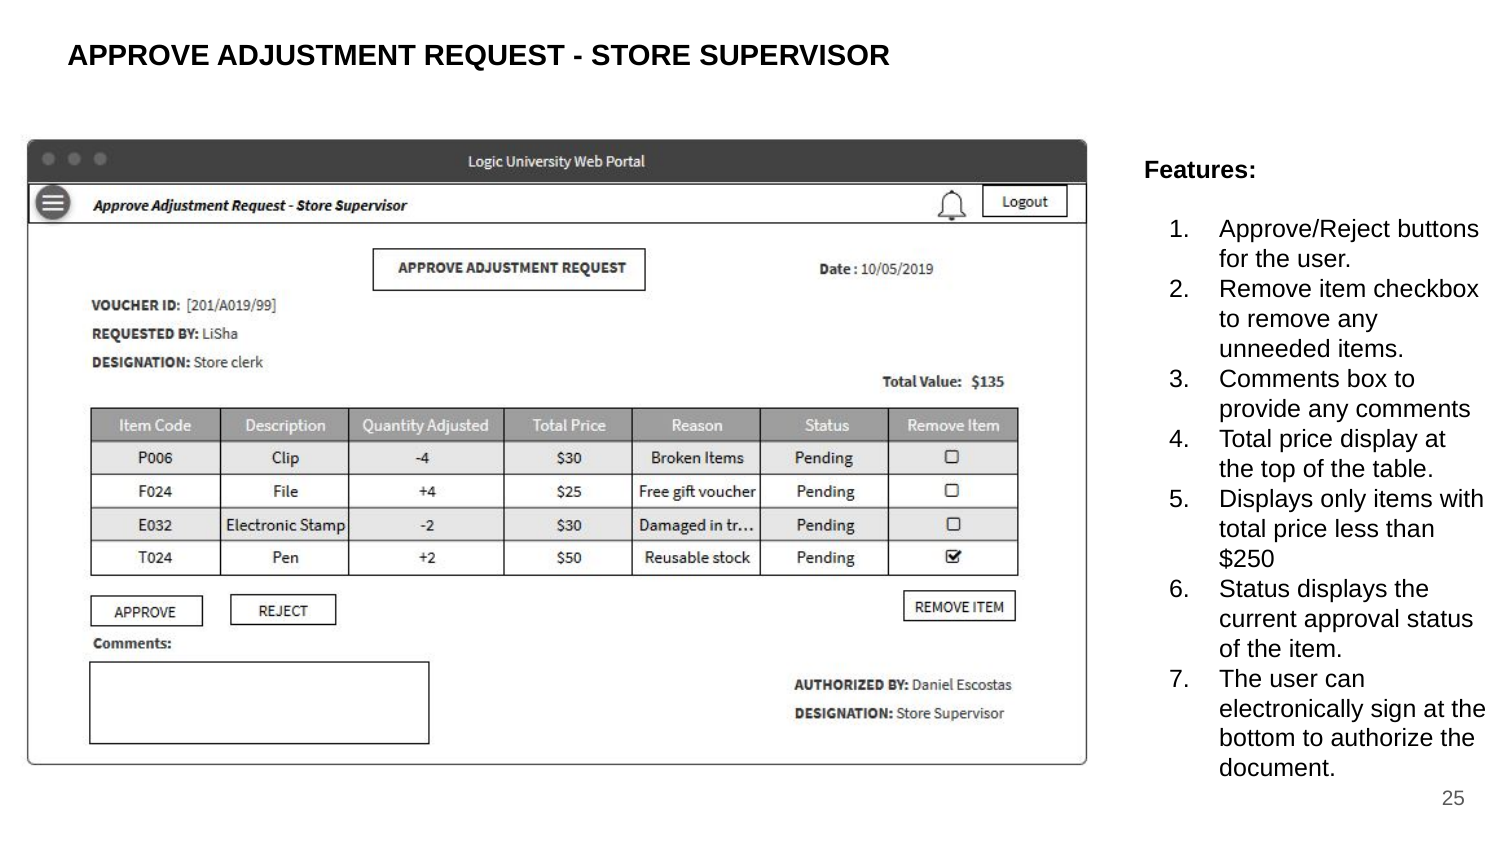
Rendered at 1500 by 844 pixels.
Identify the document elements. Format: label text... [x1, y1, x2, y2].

picture [0, 124, 1117, 783]
slide_number ‹#› [1389, 764, 1480, 830]
text_box Features: Approve/Reject buttons for the user. Remove item checkbox to remove any unneeded items. Comments box to provide any comments Total price display at the top of the table. Displays only items with total price less than $250 Status displays the current approval status of the item. The user can electronically sign at the bottom to authorize the document. [1129, 138, 1500, 743]
text_box APPROVE ADJUSTMENT REQUEST - STORE SUPERVISOR [52, 21, 959, 72]
